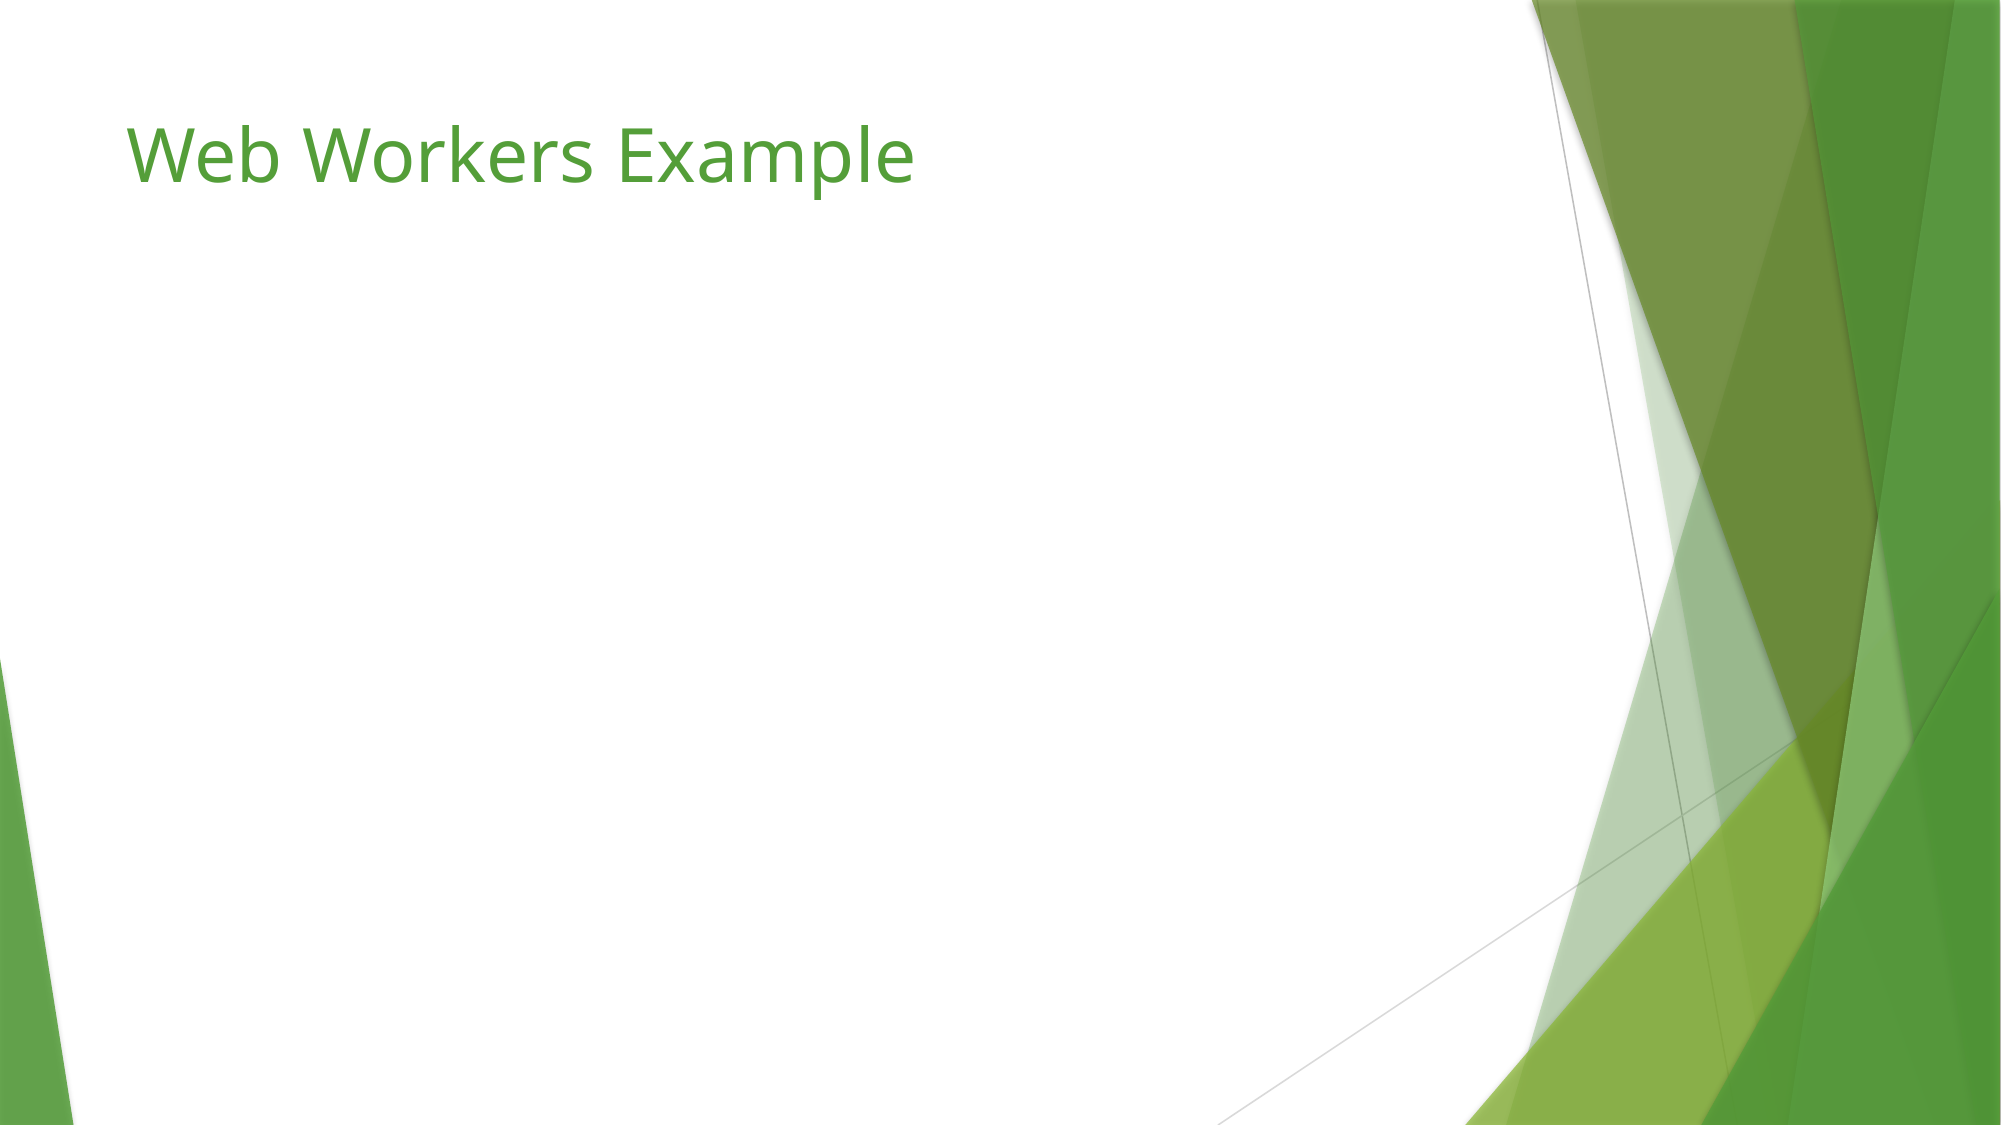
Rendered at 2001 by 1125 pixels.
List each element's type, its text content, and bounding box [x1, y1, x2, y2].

title Web Workers Example [111, 99, 1522, 317]
